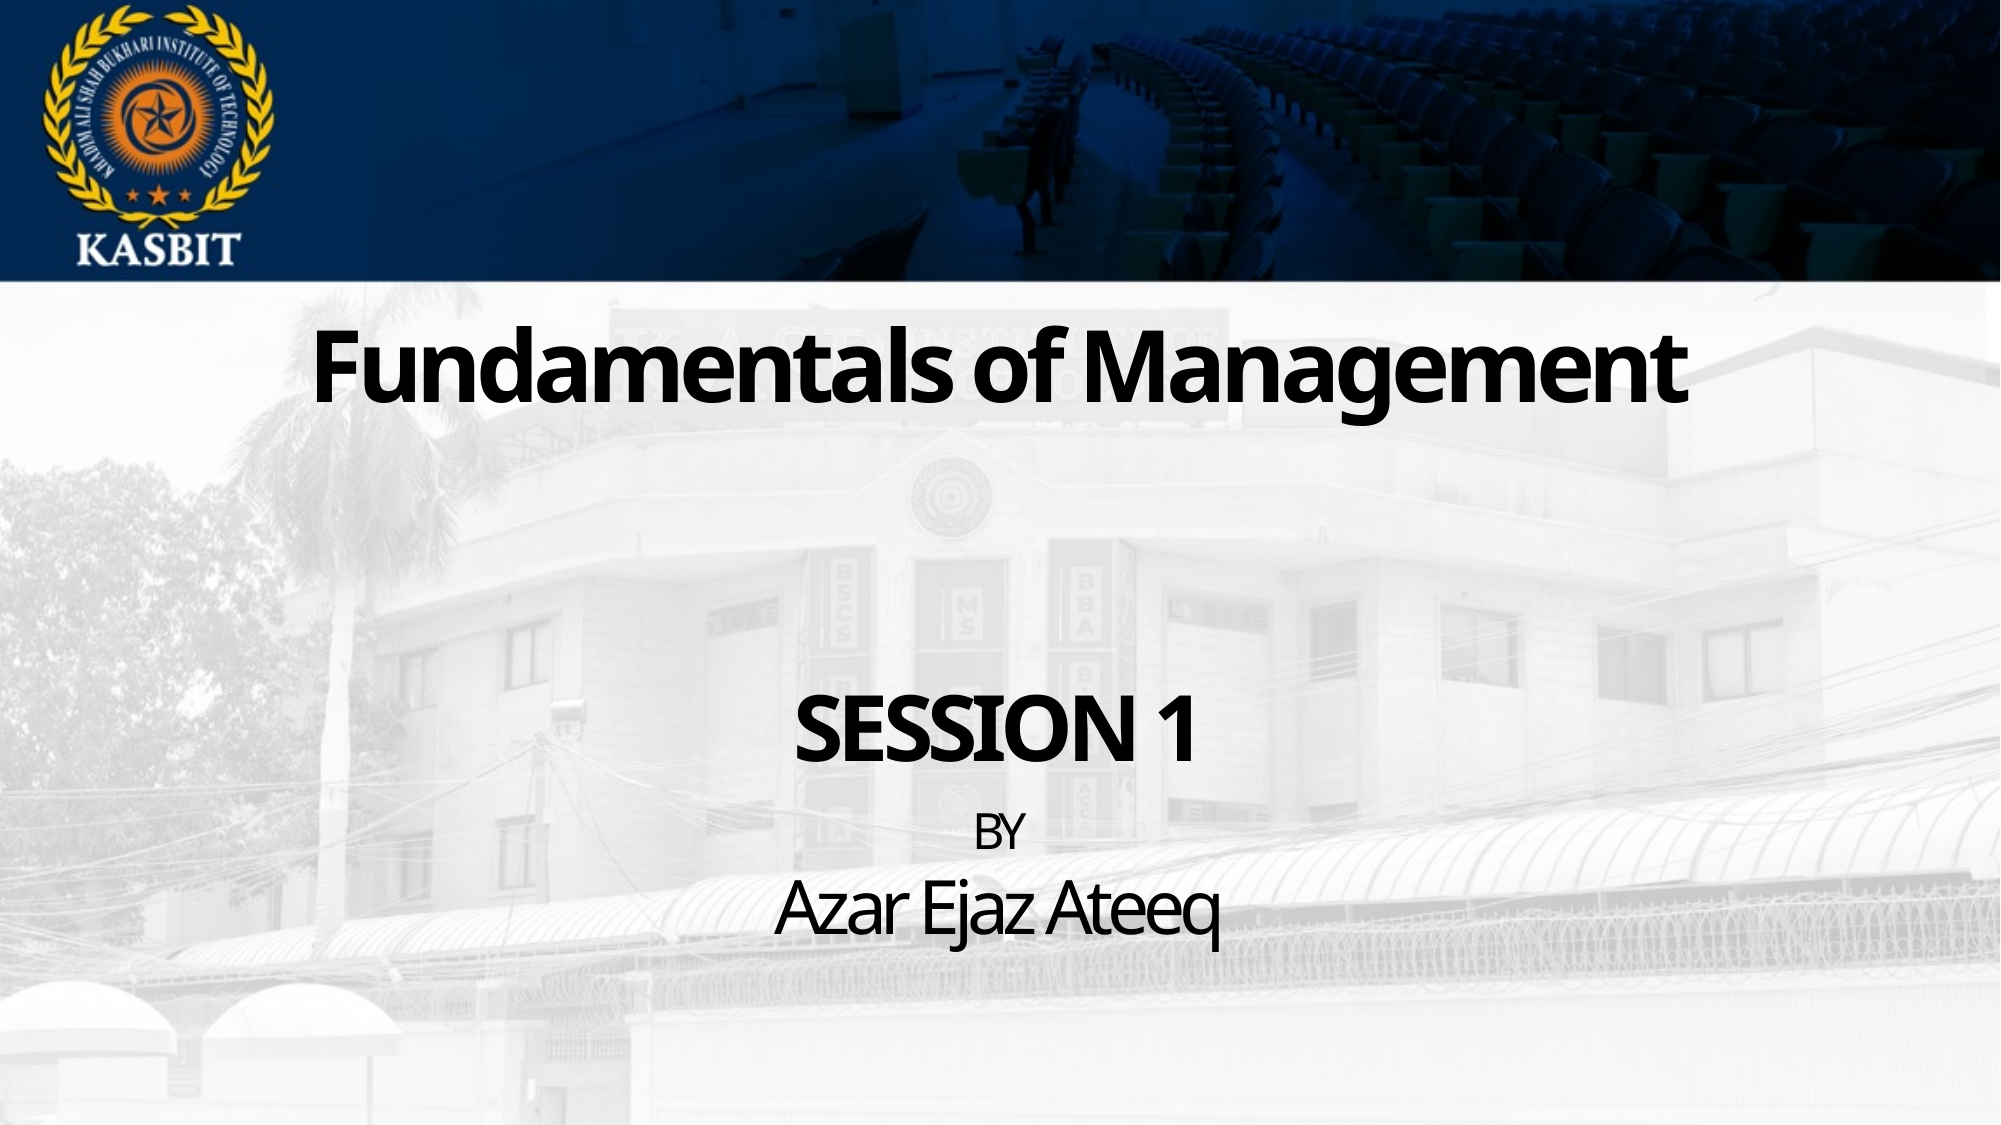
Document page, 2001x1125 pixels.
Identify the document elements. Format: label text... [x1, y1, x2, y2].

text_box SESSION 1 BY Azar Ejaz Ateeq [759, 662, 1241, 957]
text_box Fundamentals of Management [293, 295, 1707, 430]
picture [0, 0, 2001, 1125]
